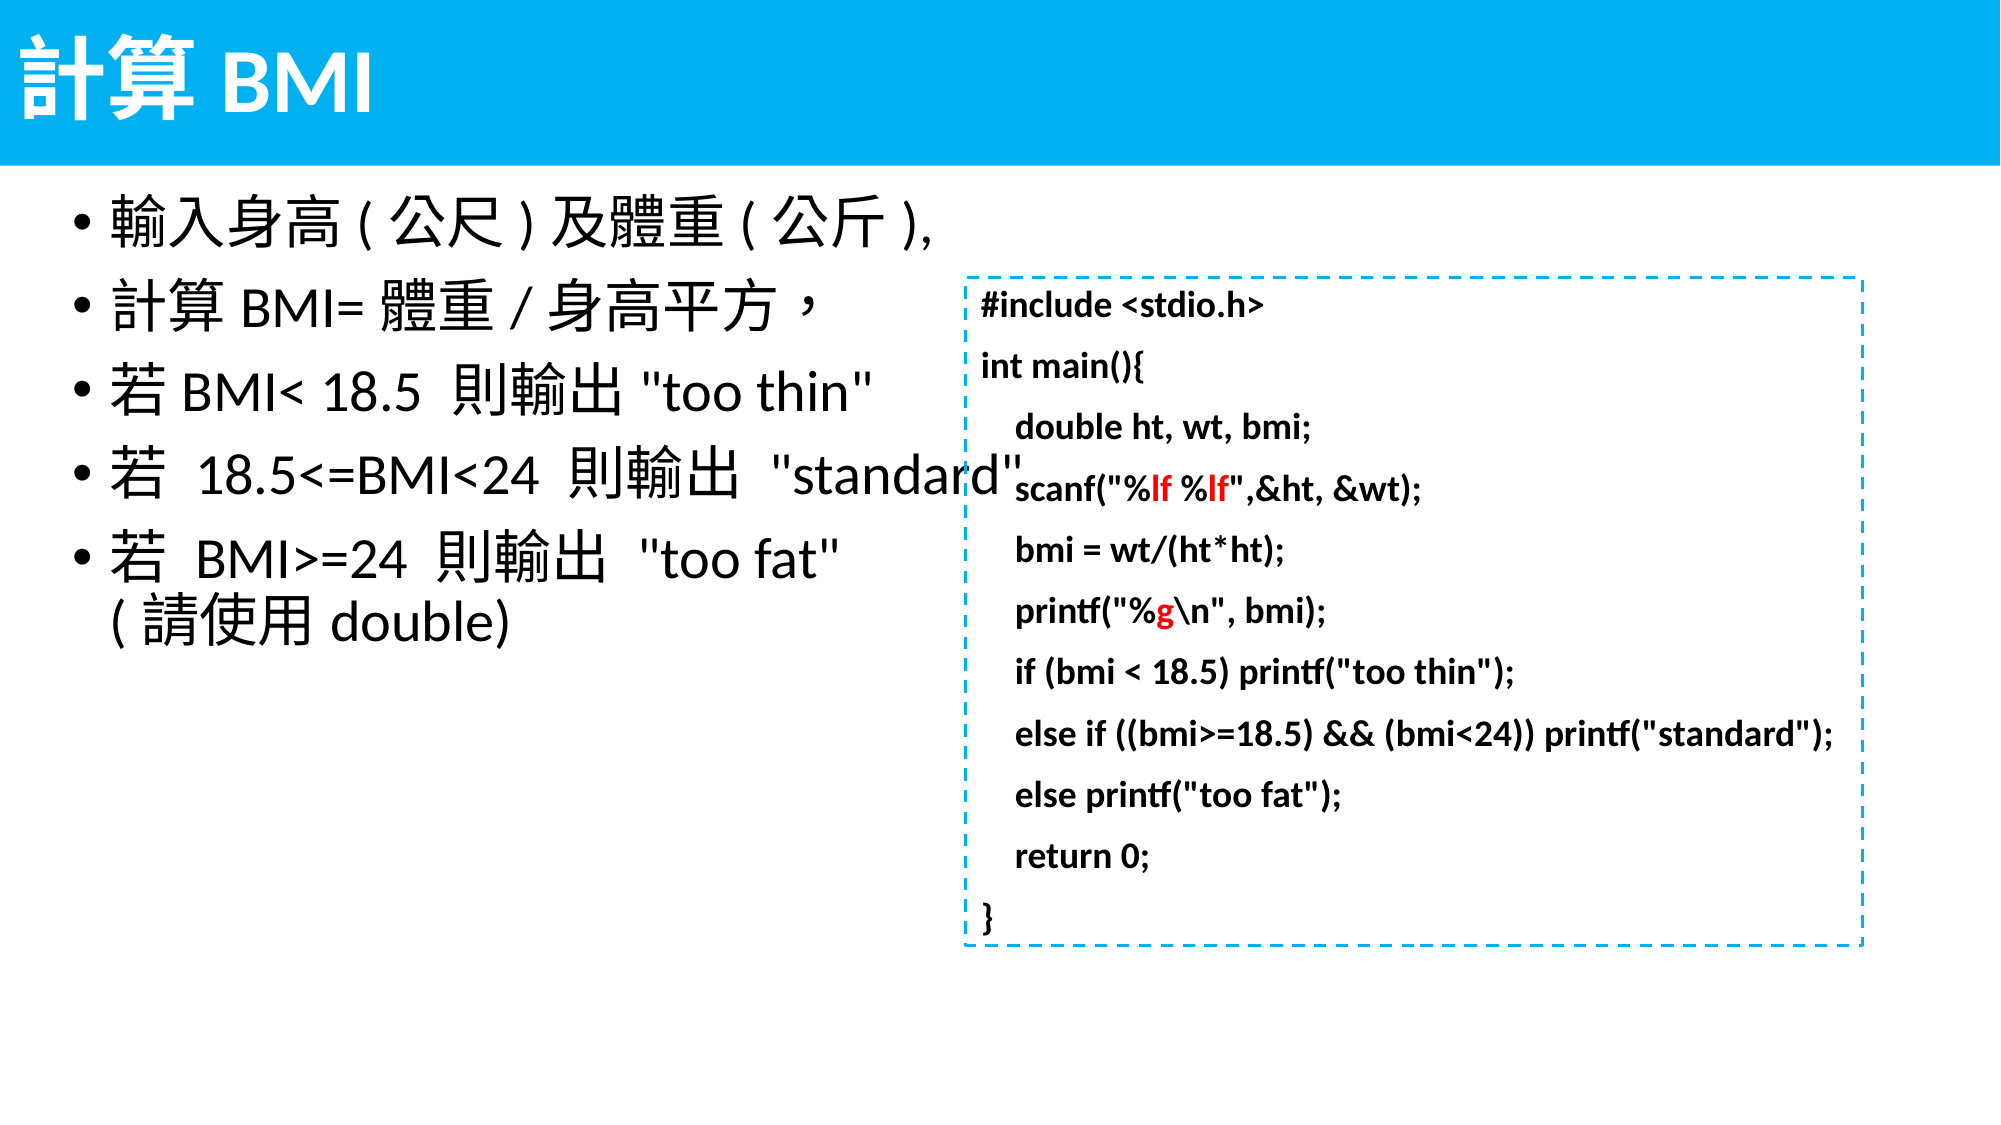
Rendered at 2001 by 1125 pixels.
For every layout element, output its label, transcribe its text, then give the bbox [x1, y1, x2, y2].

text_box #include <stdio.h> int main(){ double ht, wt, bmi; scanf("%lf %lf",&ht, &wt); bmi = wt/(ht*ht); printf("%g\n", bmi); if (bmi < 18.5) printf("too thin"); else if ((bmi>=18.5) && (bmi<24)) printf("standard"); else printf("too fat"); return 0; } [965, 277, 1863, 946]
list 輸入身高(公尺)及體重(公斤), 計算BMI=體重/身高平方， 若BMI< 18.5 則輸出"too thin" 若 18.5<=BMI<24 則輸出 "standard" 若 BMI>=24 則輸出 "too fat" (請使用double) [57, 185, 1968, 1045]
title 計算BMI [0, 0, 2000, 166]
